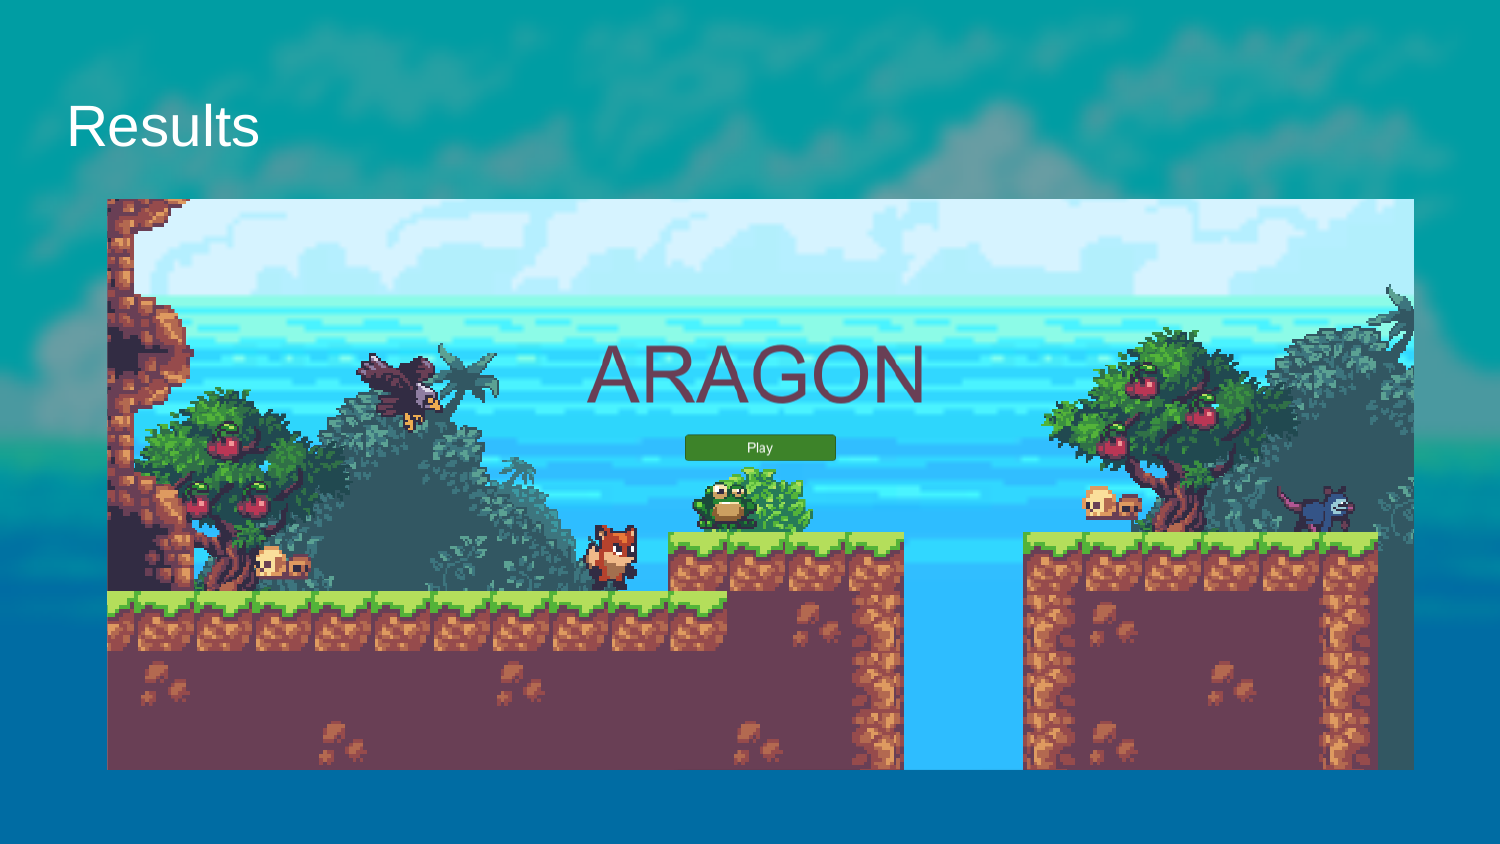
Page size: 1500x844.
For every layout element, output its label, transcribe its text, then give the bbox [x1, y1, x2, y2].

title Results [51, 72, 1449, 167]
picture [0, 0, 1500, 769]
